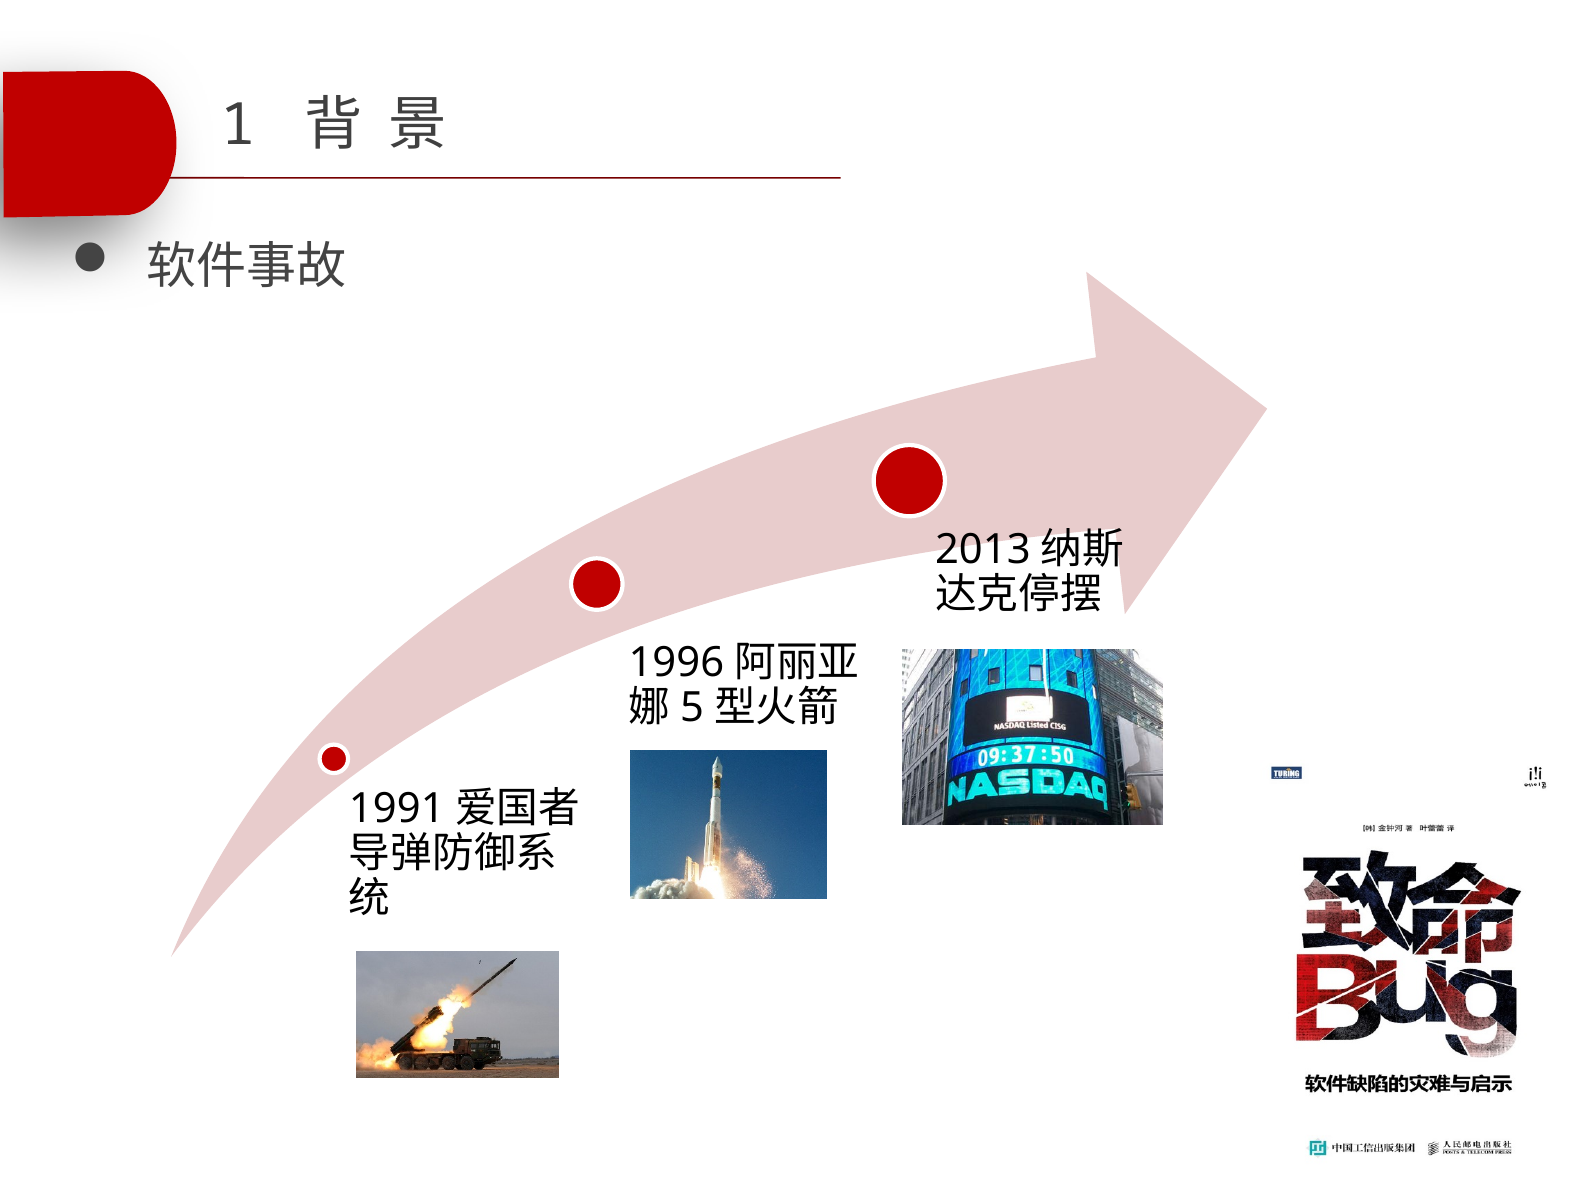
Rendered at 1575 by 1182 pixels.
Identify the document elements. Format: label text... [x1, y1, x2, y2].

picture [902, 649, 1163, 825]
picture [356, 950, 559, 1078]
picture [629, 750, 827, 899]
text_box 软件事故 [56, 226, 362, 302]
title 1 背 景 [202, 47, 528, 196]
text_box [78, 271, 1379, 958]
picture [1238, 750, 1575, 1178]
